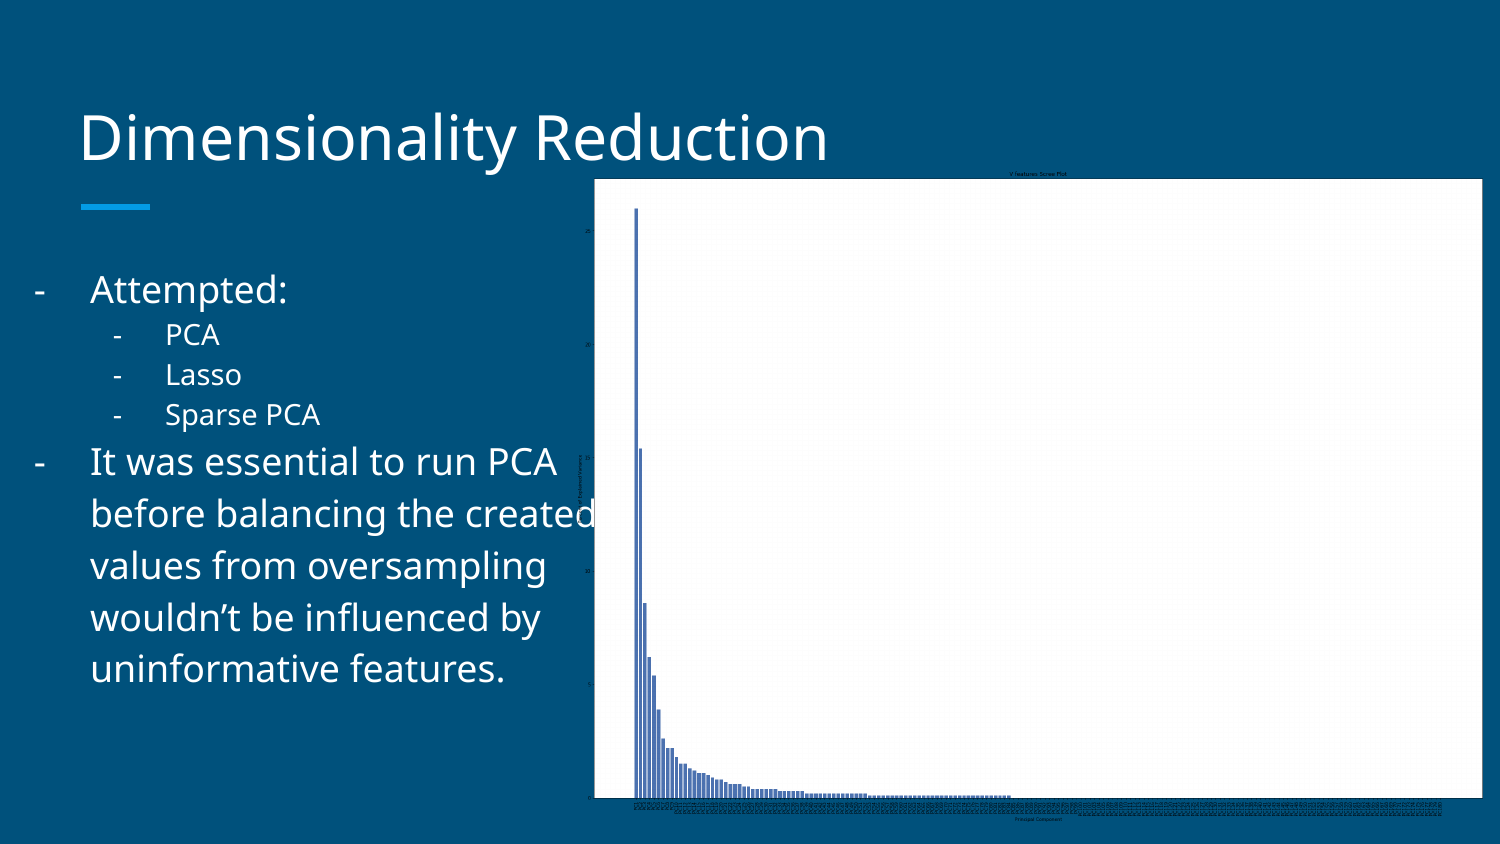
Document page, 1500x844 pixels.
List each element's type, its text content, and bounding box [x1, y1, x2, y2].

list Attempted: PCA Lasso Sparse PCA It was essential to run PCA before balancing the created values from oversampling wouldn’t be influenced by uninformative features. [0, 244, 569, 750]
title Dimensionality Reduction [63, 75, 1437, 188]
picture [577, 180, 1482, 798]
